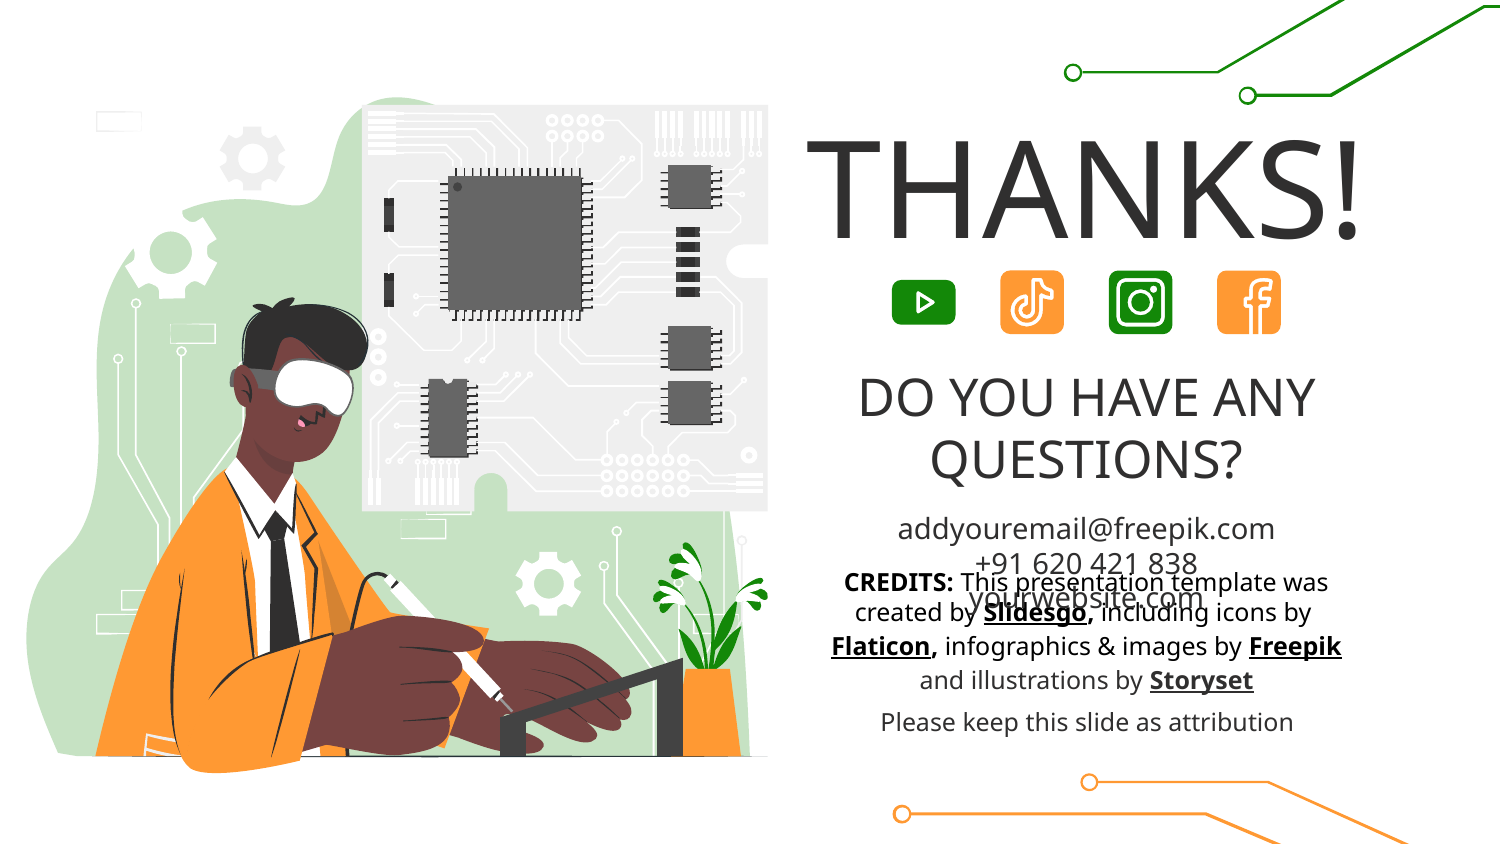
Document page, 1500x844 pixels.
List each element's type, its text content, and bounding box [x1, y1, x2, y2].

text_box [892, 0, 1500, 106]
subtitle DO YOU HAVE ANY QUESTIONS? addyouremail@freepik.com +91 620 421 838 yourwebsite.com [791, 349, 1382, 552]
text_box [91, 104, 770, 774]
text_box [1000, 270, 1065, 335]
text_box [1216, 270, 1281, 335]
text_box [370, 97, 430, 103]
title THANKS! [791, 87, 1382, 244]
subtitle Please keep this slide as attribution [792, 691, 1383, 756]
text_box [891, 279, 956, 325]
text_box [892, 772, 1500, 844]
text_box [1108, 270, 1173, 335]
text_box [26, 519, 86, 757]
